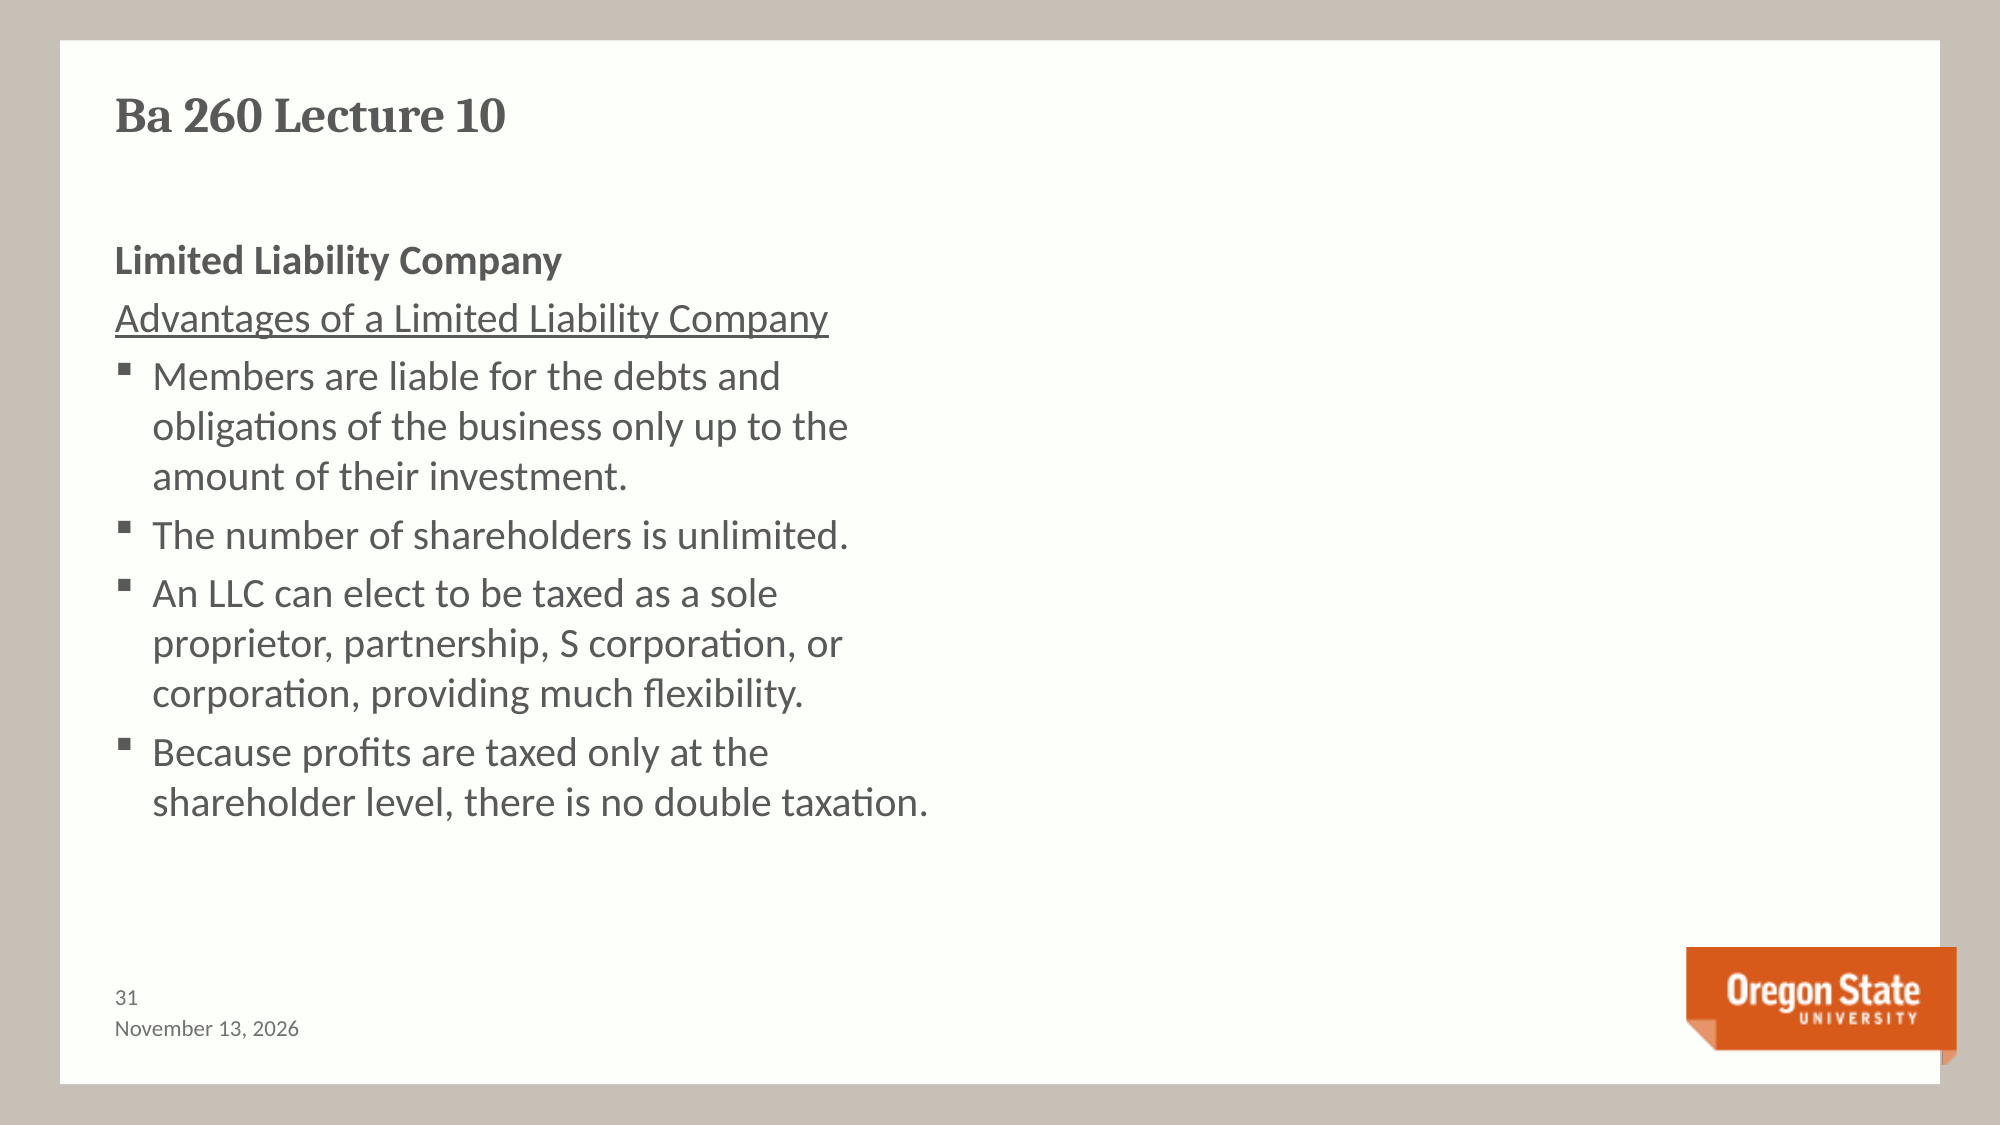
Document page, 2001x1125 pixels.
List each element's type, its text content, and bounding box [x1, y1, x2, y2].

list Limited Liability Company Advantages of a Limited Liability Company Members are liable for the debts and obligations of the business only up to the amount of their investment. The number of shareholders is unlimited. An LLC can elect to be taxed as a sole proprietor, partnership, S corporation, or corporation, providing much flexibility. Because profits are taxed only at the shareholder level, there is no double taxation. [99, 224, 976, 938]
slide_number 30 [99, 982, 180, 1013]
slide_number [99, 1012, 500, 1043]
title Ba 260 Lecture 10 [99, 75, 1900, 188]
